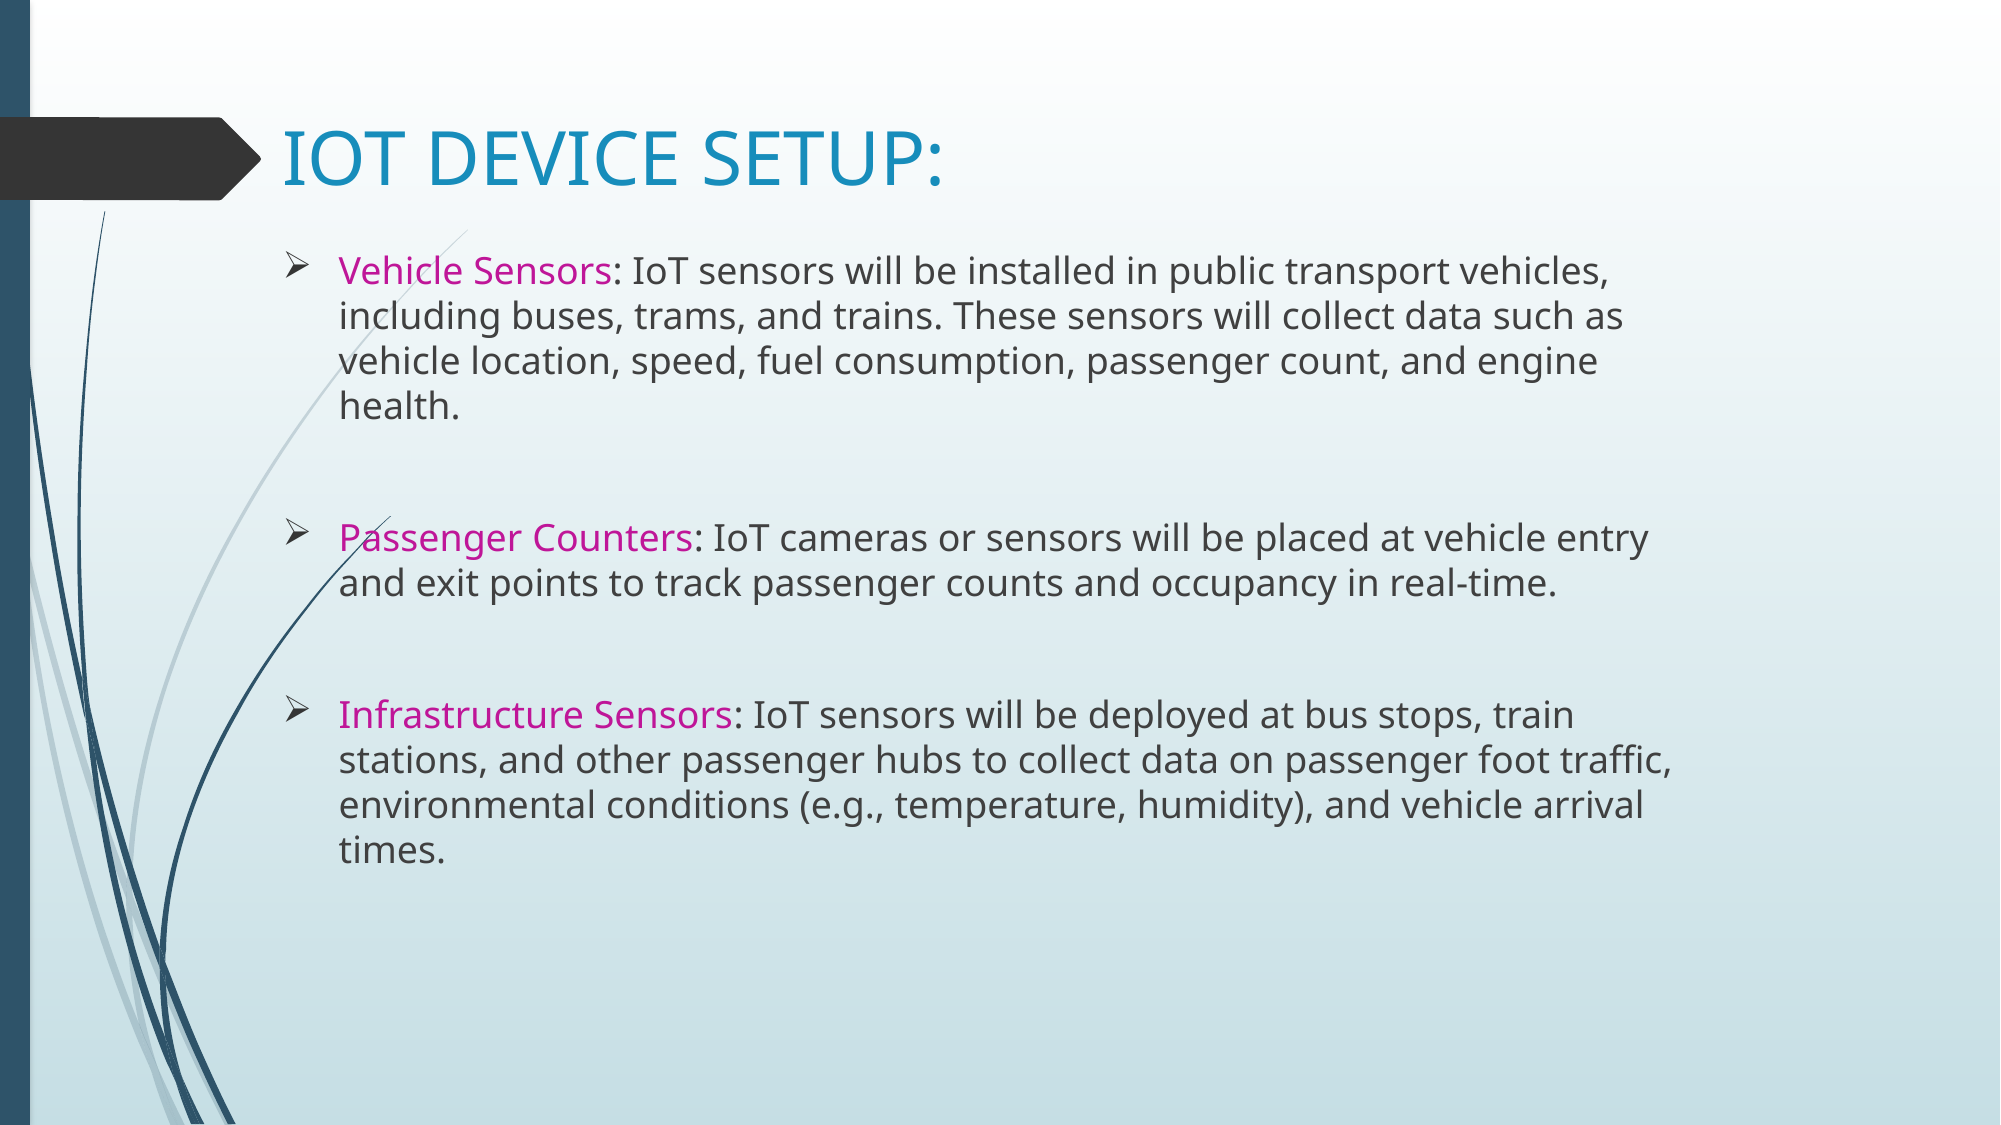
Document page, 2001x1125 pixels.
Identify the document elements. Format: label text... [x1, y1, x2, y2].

title IOT DEVICE SETUP: [267, 102, 1888, 313]
list Vehicle Sensors: IoT sensors will be installed in public transport vehicles, including buses, trams, and trains. These sensors will collect data such as vehicle location, speed, fuel consumption, passenger count, and engine health. Passenger Counters: IoT cameras or sensors will be placed at vehicle entry and exit points to track passenger counts and occupancy in real-time. Infrastructure Sensors: IoT sensors will be deployed at bus stops, train stations, and other passenger hubs to collect data on passenger foot traffic, environmental conditions (e.g., temperature, humidity), and vehicle arrival times. [267, 239, 1730, 1038]
